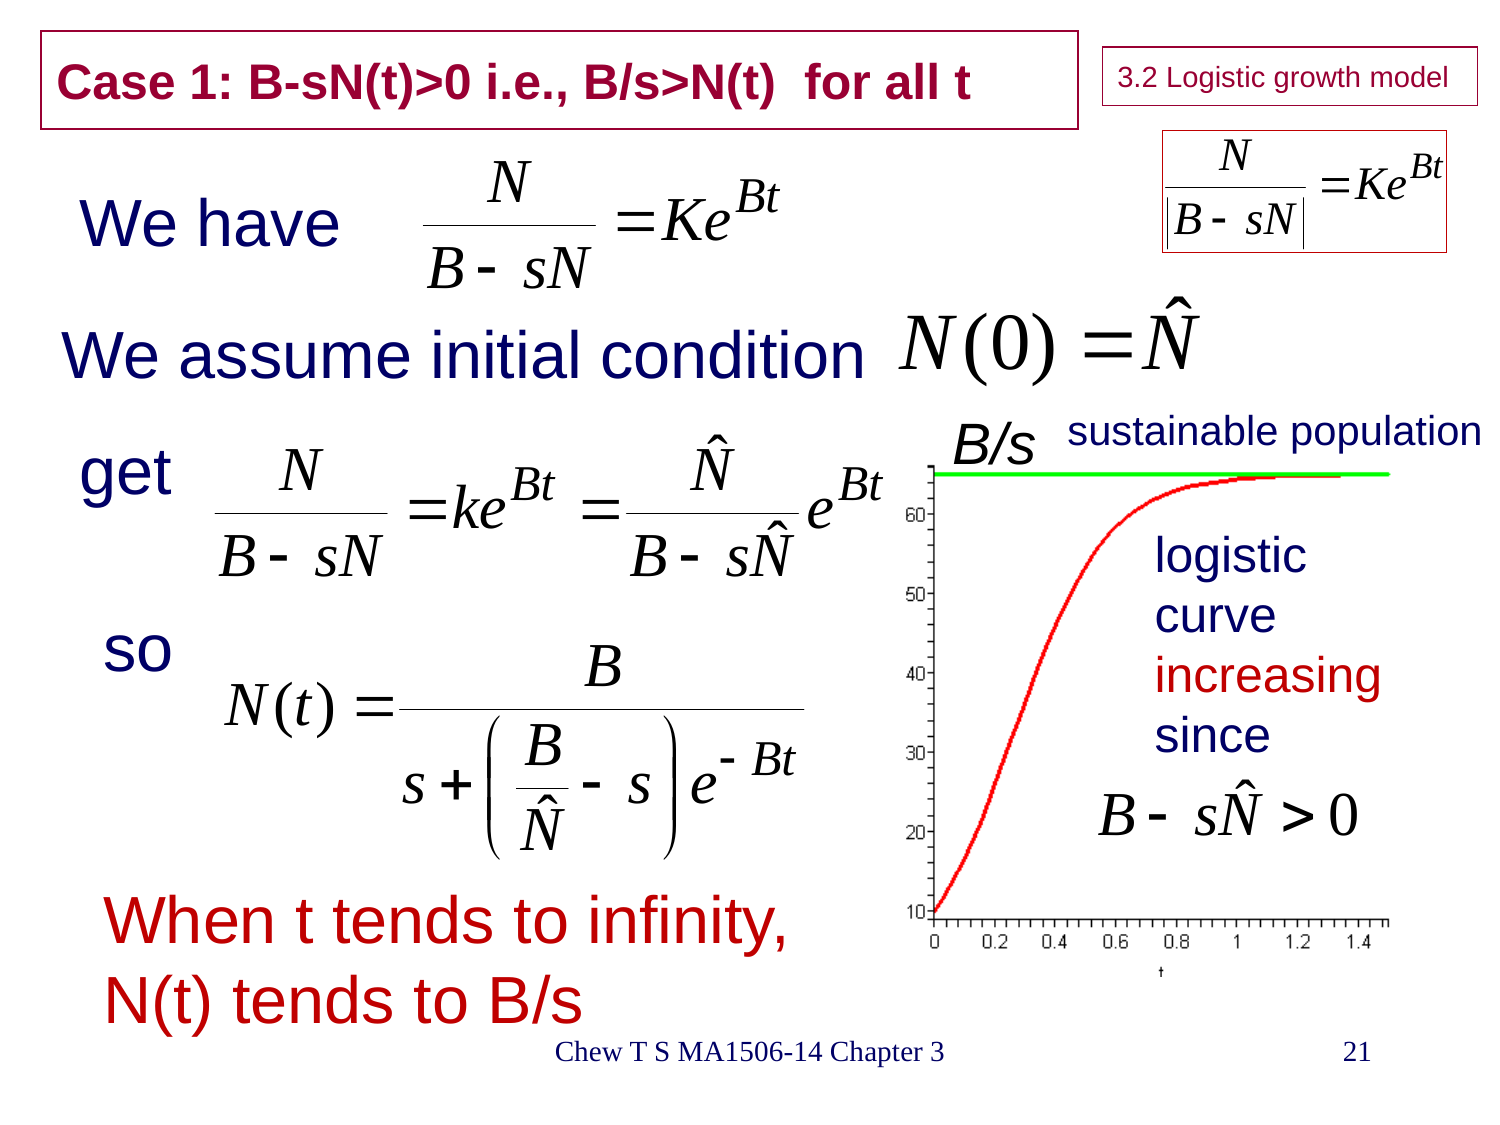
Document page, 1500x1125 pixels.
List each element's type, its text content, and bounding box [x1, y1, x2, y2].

text_box 3.2 Logistic growth model [1102, 46, 1478, 106]
title Case 1: B-sN(t)>0 i.e., B/s>N(t) for all t [40, 30, 1079, 130]
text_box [418, 148, 787, 296]
text_box sustainable population [1444, 396, 1499, 461]
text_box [890, 290, 1211, 394]
text_box We have [64, 172, 358, 268]
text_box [218, 633, 811, 865]
text_box get [64, 420, 194, 516]
slide_number 21 [1074, 1024, 1388, 1101]
text_box When t tends to infinity, N(t) tends to B/s [88, 869, 839, 1045]
text_box We assume initial condition [46, 304, 885, 400]
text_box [878, 398, 1446, 978]
footer Chew T S MA1506-14 Chapter 3 [512, 1024, 988, 1101]
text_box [1092, 774, 1362, 842]
text_box so [88, 597, 218, 693]
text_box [210, 428, 889, 584]
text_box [1162, 130, 1448, 253]
